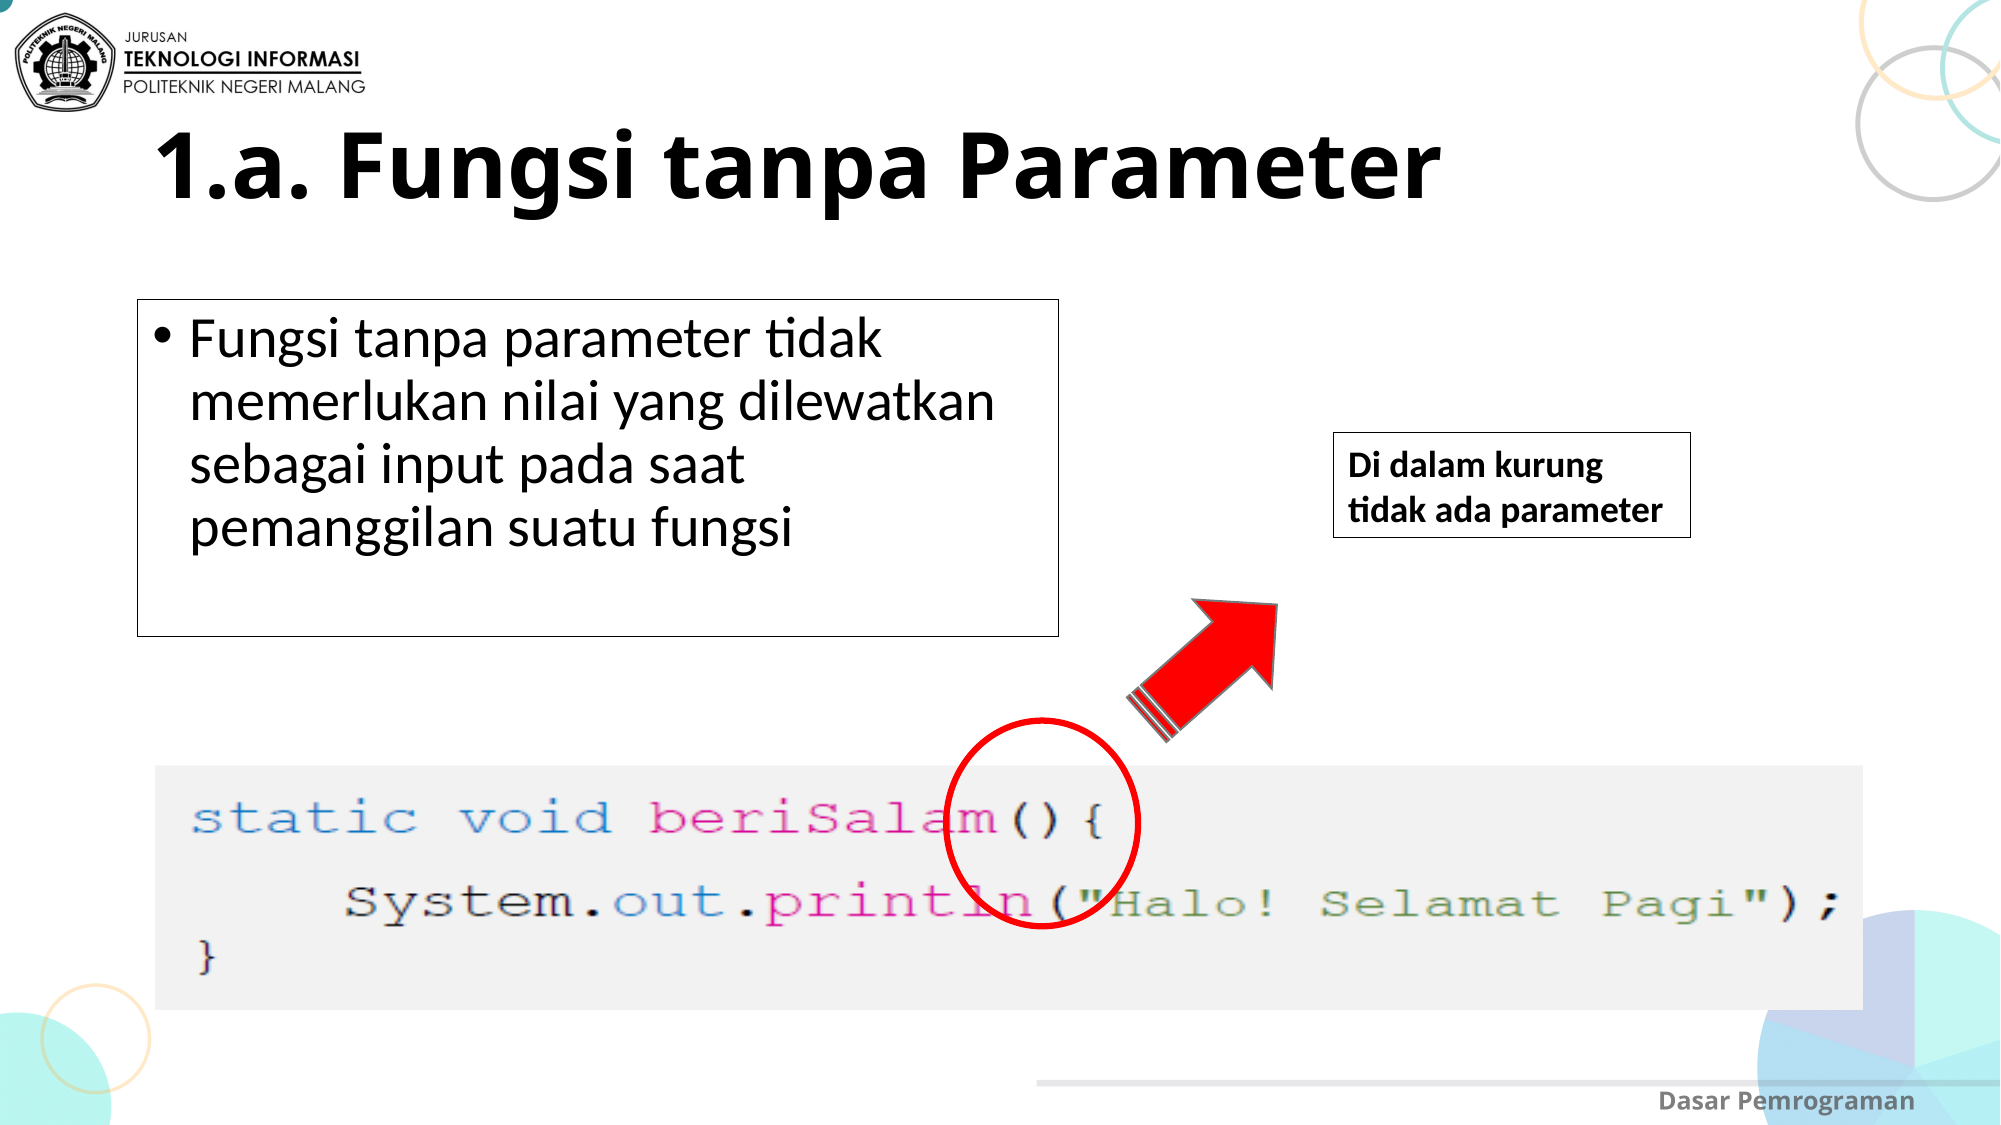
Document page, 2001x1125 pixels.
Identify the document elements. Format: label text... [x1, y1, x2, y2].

picture [0, 0, 2001, 1125]
text_box [1125, 598, 1278, 744]
text_box Di dalam kurung tidak ada parameter [1333, 432, 1691, 538]
list Fungsi tanpa parameter tidak memerlukan nilai yang dilewatkan sebagai input pada saat pemanggilan suatu fungsi [137, 299, 1059, 637]
text_box [962, 719, 1122, 764]
title 1.a. Fungsi tanpa Parameter [137, 59, 1863, 278]
